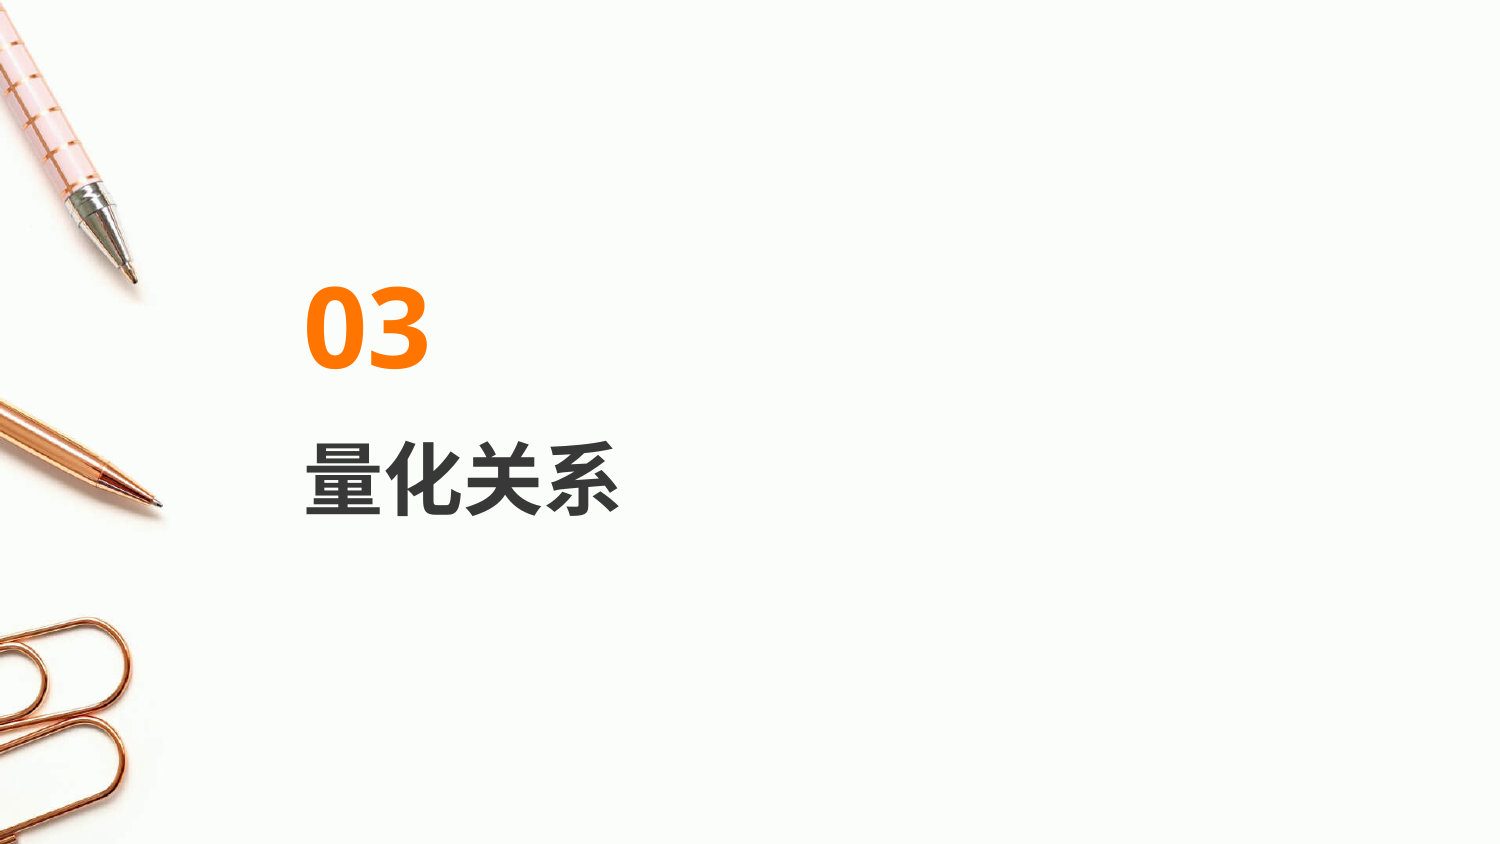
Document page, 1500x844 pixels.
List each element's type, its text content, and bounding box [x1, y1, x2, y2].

picture [0, 0, 1500, 844]
text_box 量化关系 [289, 421, 1262, 712]
text_box 03 [289, 248, 602, 421]
